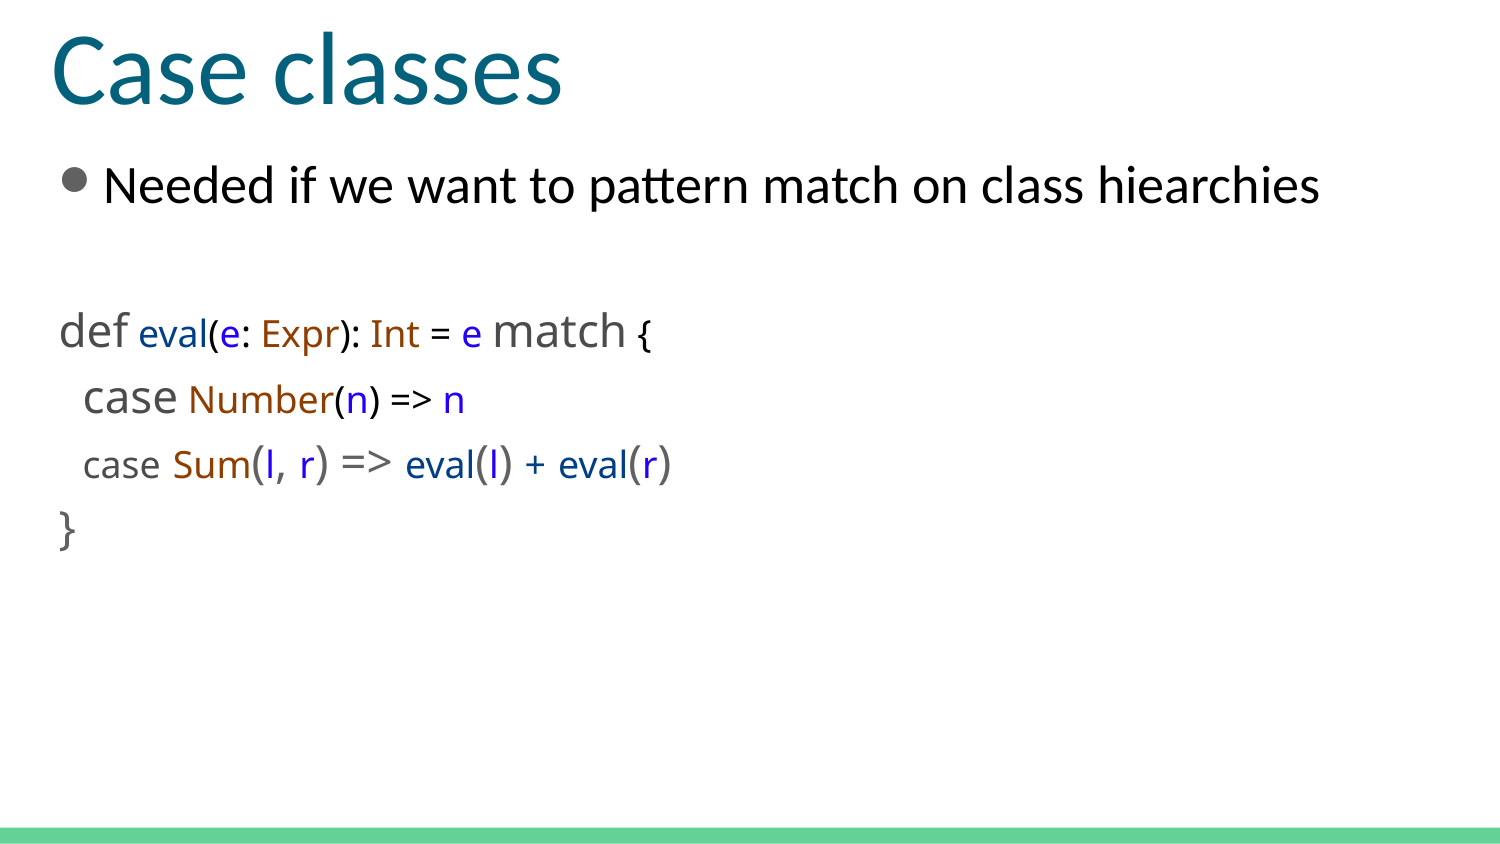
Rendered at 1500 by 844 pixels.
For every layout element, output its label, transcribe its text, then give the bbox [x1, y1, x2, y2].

list Needed if we want to pattern match on class hiearchies def eval(e: Expr): Int = e match { case Number(n) => n case Sum(l, r) => eval(l) + eval(r) } [51, 141, 1449, 563]
title Case classes [51, 54, 1449, 126]
